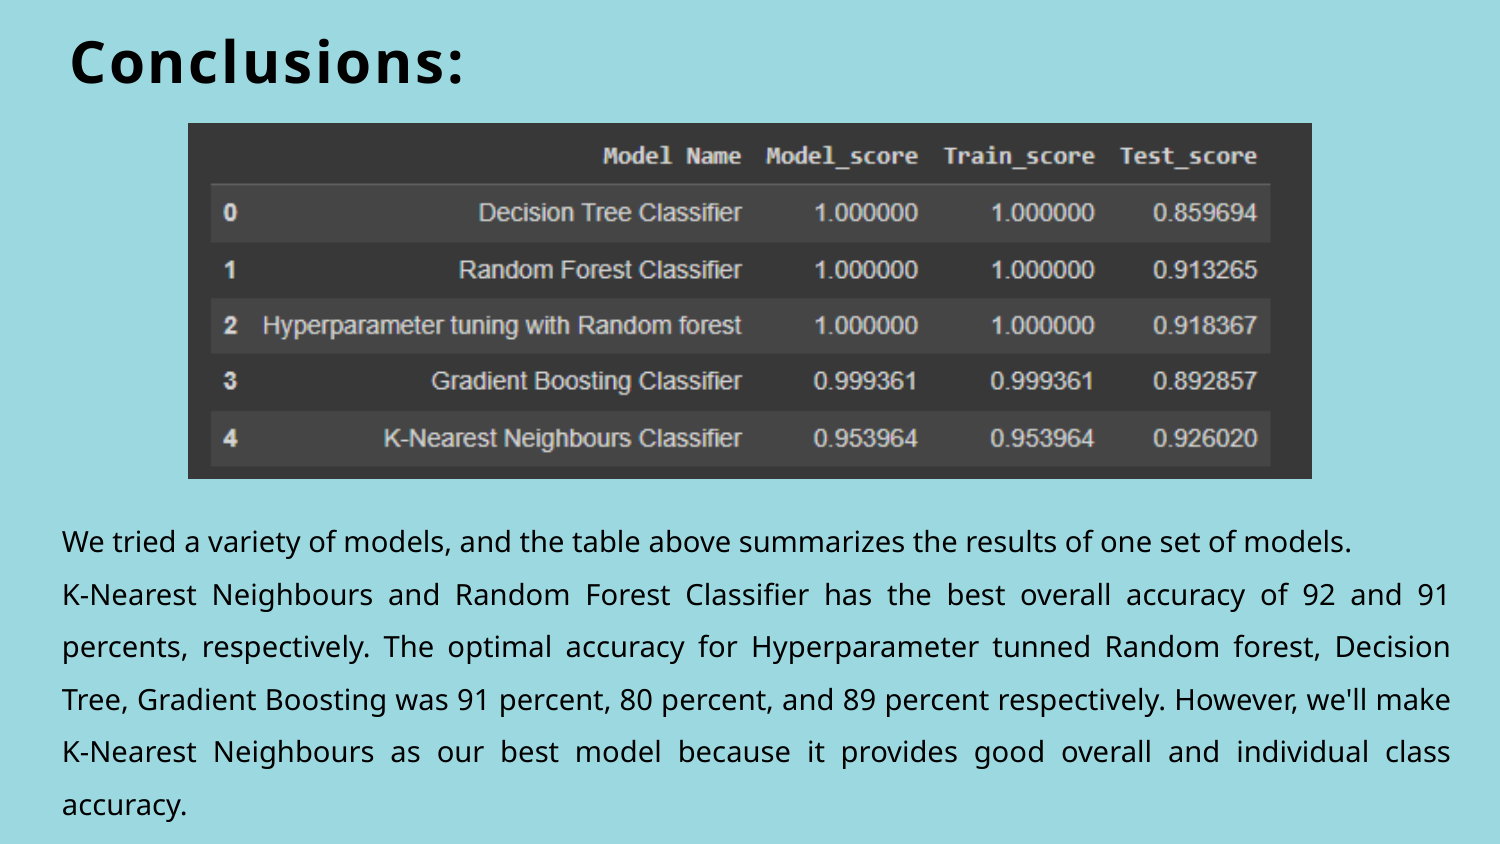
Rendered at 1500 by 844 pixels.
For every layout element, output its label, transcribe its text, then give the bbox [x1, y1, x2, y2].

text_box Conclusions: [54, 17, 494, 103]
picture [187, 122, 1313, 480]
text_box We tried a variety of models, and the table above summarizes the results of one set of models. K-Nearest Neighbours and Random Forest Classifier has the best overall accuracy of 92 and 91 percents, respectively. The optimal accuracy for Hyperparameter tunned Random forest, Decision Tree, Gradient Boosting was 91 percent, 80 percent, and 89 percent respectively. However, we'll make K-Nearest Neighbours as our best model because it provides good overall and individual class accuracy. [47, 498, 1467, 829]
